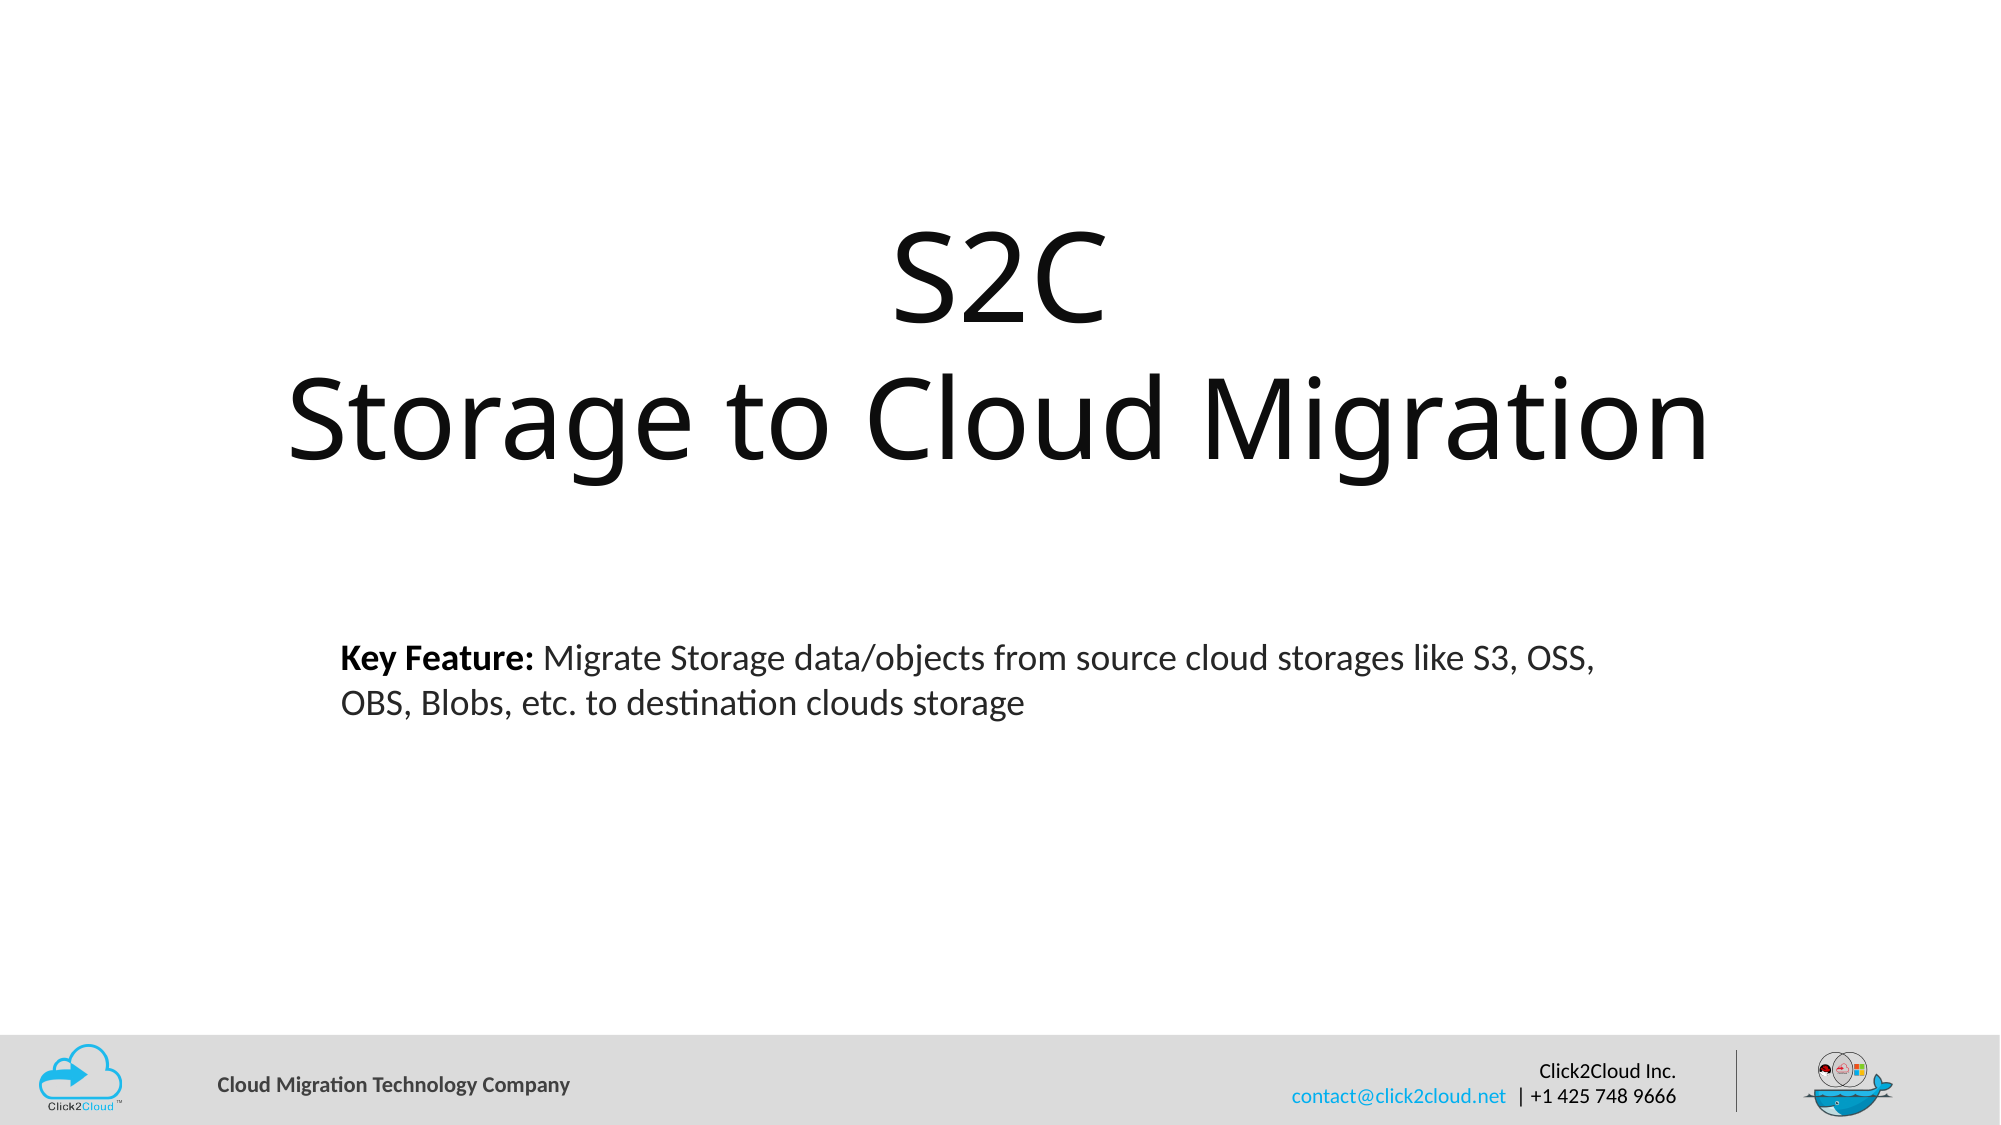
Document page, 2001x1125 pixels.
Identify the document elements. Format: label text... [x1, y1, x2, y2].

text_box S2C Storage to Cloud Migration [170, 119, 1830, 560]
text_box Key Feature: Migrate Storage data/objects from source cloud storages like S3, OSS, OBS, Blobs, etc. to destination clouds storage [325, 625, 1674, 731]
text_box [0, 1034, 2000, 1125]
